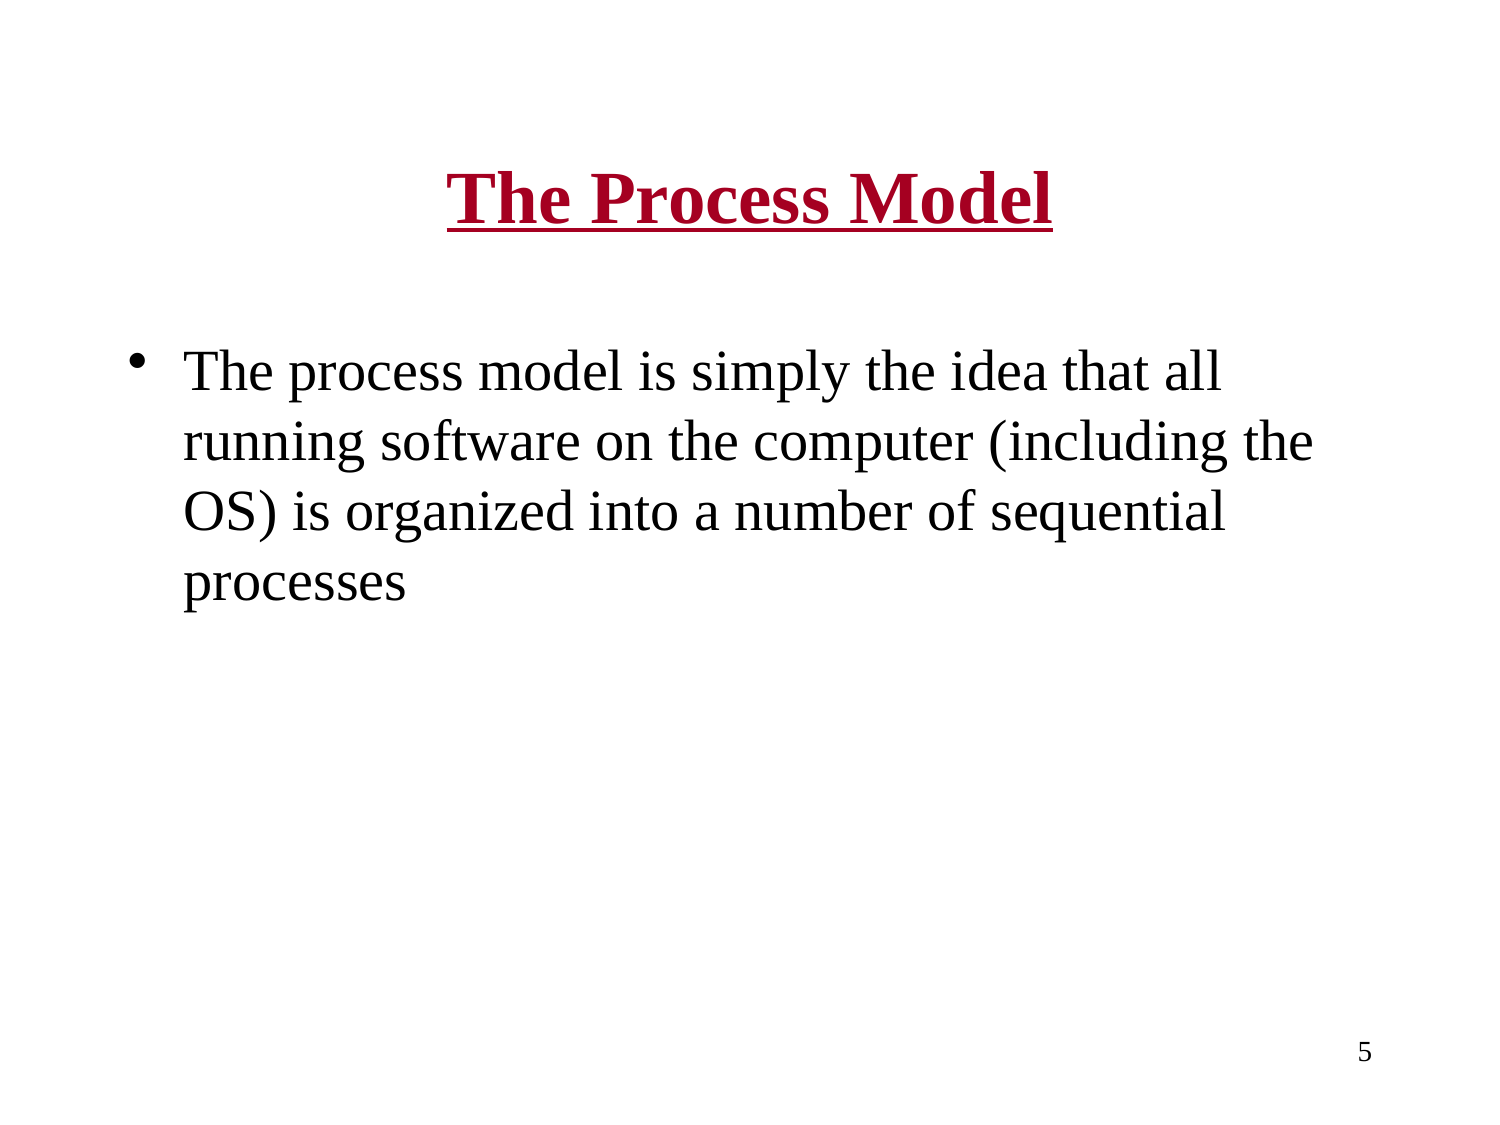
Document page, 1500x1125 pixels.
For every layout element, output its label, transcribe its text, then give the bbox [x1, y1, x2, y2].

title The Process Model [112, 99, 1388, 288]
slide_number 5 [1074, 1025, 1388, 1100]
list The process model is simply the idea that all running software on the computer (including the OS) is organized into a number of sequential processes [112, 324, 1388, 1000]
